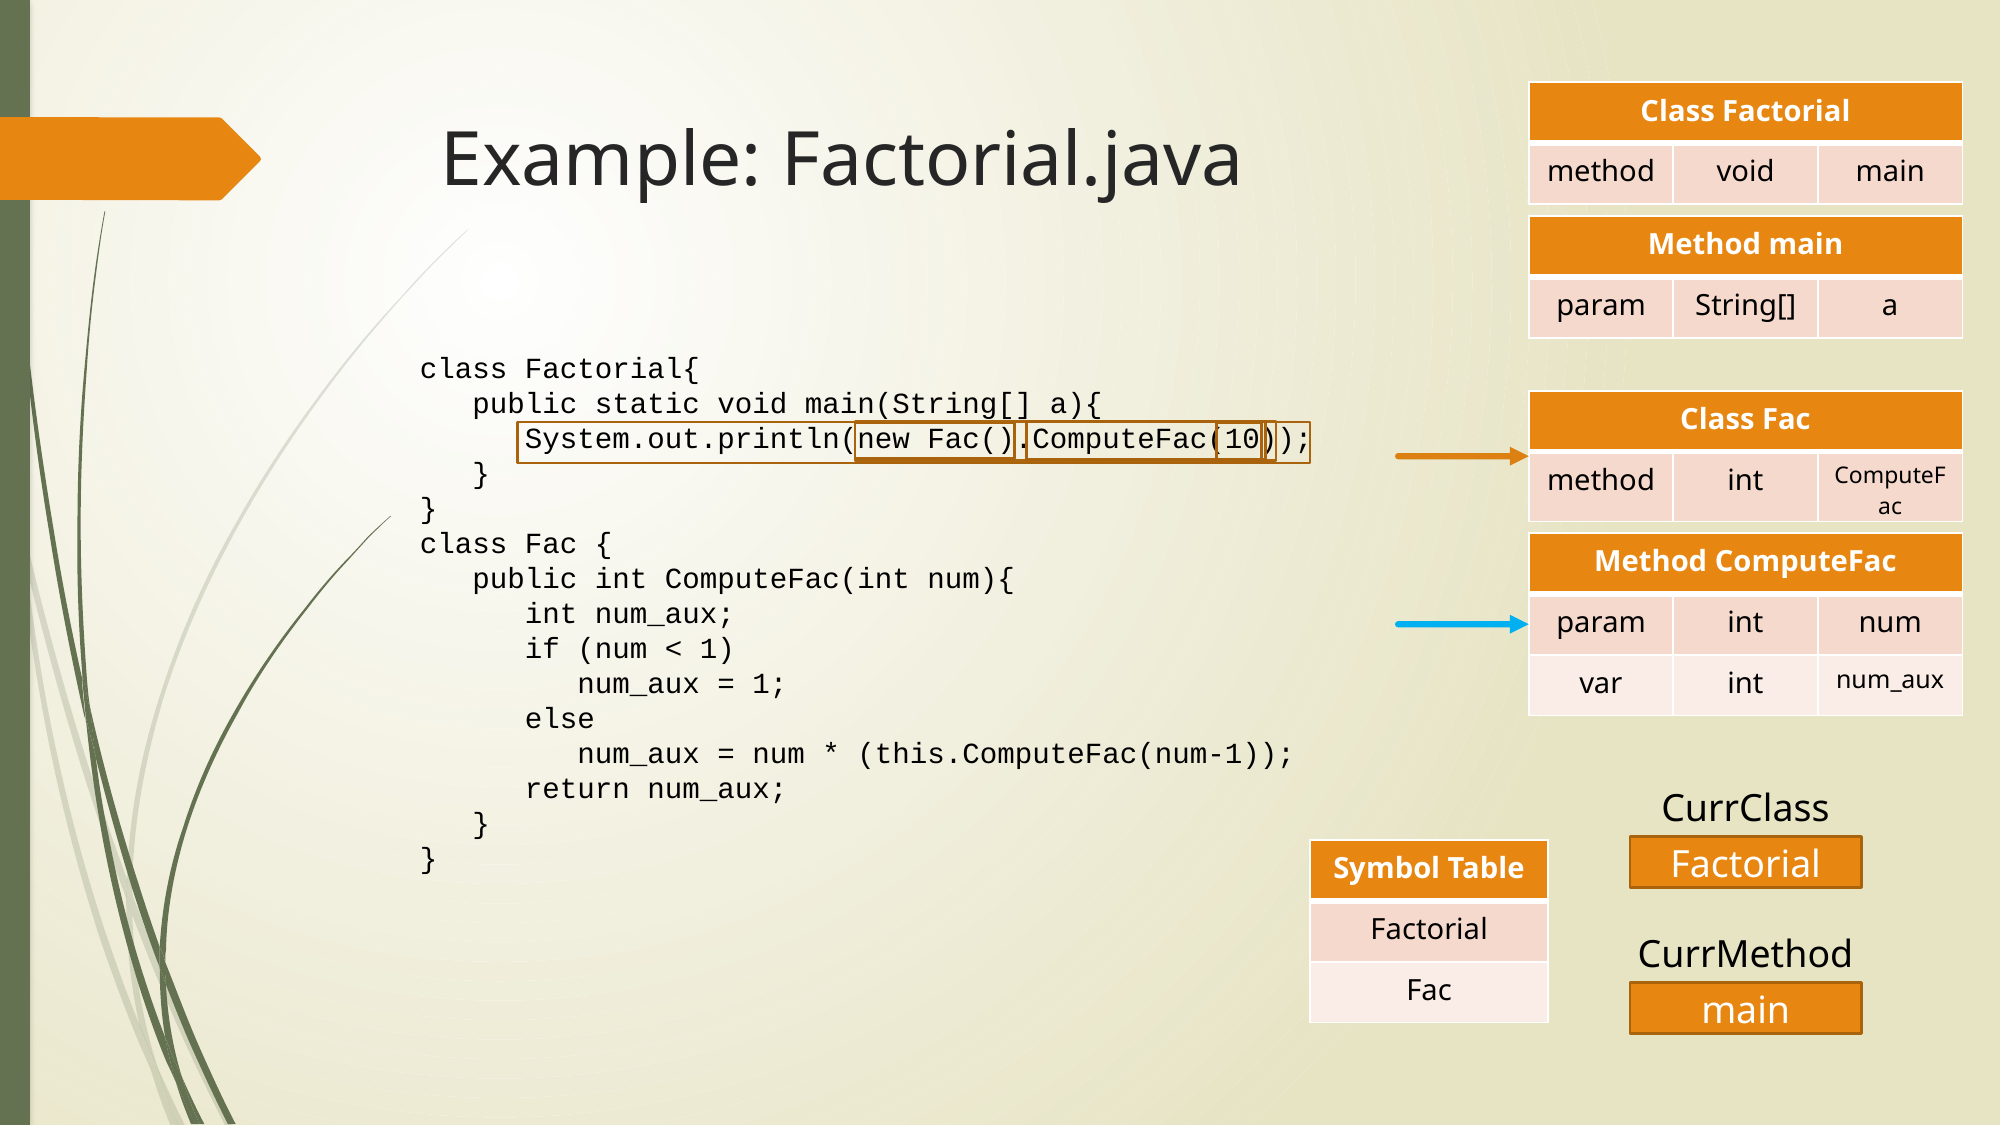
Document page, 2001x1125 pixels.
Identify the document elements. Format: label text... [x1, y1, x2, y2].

table_header Class Factorial [1530, 83, 1962, 140]
text_box CurrClass [1646, 776, 1845, 836]
table_cell num_aux [1819, 656, 1962, 715]
text_box Factorial [1629, 835, 1863, 889]
text_box CurrMethod [1622, 922, 1869, 982]
text_box [854, 420, 1215, 462]
table_cell Fac [1311, 963, 1547, 1022]
table_cell var [1530, 656, 1672, 715]
table_cell ComputeFac [1819, 454, 1962, 521]
table_header Method ComputeFac [1530, 534, 1962, 591]
table_cell method [1530, 146, 1672, 203]
table_cell int [1674, 597, 1817, 654]
table_header Symbol Table [1311, 841, 1547, 898]
table_cell Factorial [1311, 904, 1547, 961]
table_header Method main [1530, 217, 1962, 274]
table_cell void [1674, 146, 1817, 203]
text_box [516, 421, 1311, 464]
text_box [1263, 420, 1277, 462]
table_header Class Fac [1530, 392, 1962, 449]
text_box [1215, 421, 1263, 463]
text_box main [1629, 982, 1863, 1035]
text_box class Factorial{ public static void main(String[] a){ System.out.println(new Fac().ComputeFac(10)); } } class Fac { public int ComputeFac(int num){ int num_aux; if (num < 1) num_aux = 1; else num_aux = num * (this.ComputeFac(num-1)); return num_aux; } } [405, 342, 1330, 882]
table_cell param [1530, 280, 1672, 337]
title Example: Factorial.java [425, 102, 1888, 313]
table_cell int [1674, 656, 1817, 715]
text_box [854, 422, 1016, 460]
table_cell param [1530, 597, 1672, 654]
table_cell String[] [1674, 280, 1817, 337]
table_cell main [1819, 146, 1962, 203]
table_cell num [1819, 597, 1962, 654]
table_cell a [1819, 280, 1962, 337]
text_box [1025, 420, 1267, 461]
table_cell method [1530, 454, 1672, 521]
table_cell int [1674, 454, 1817, 521]
